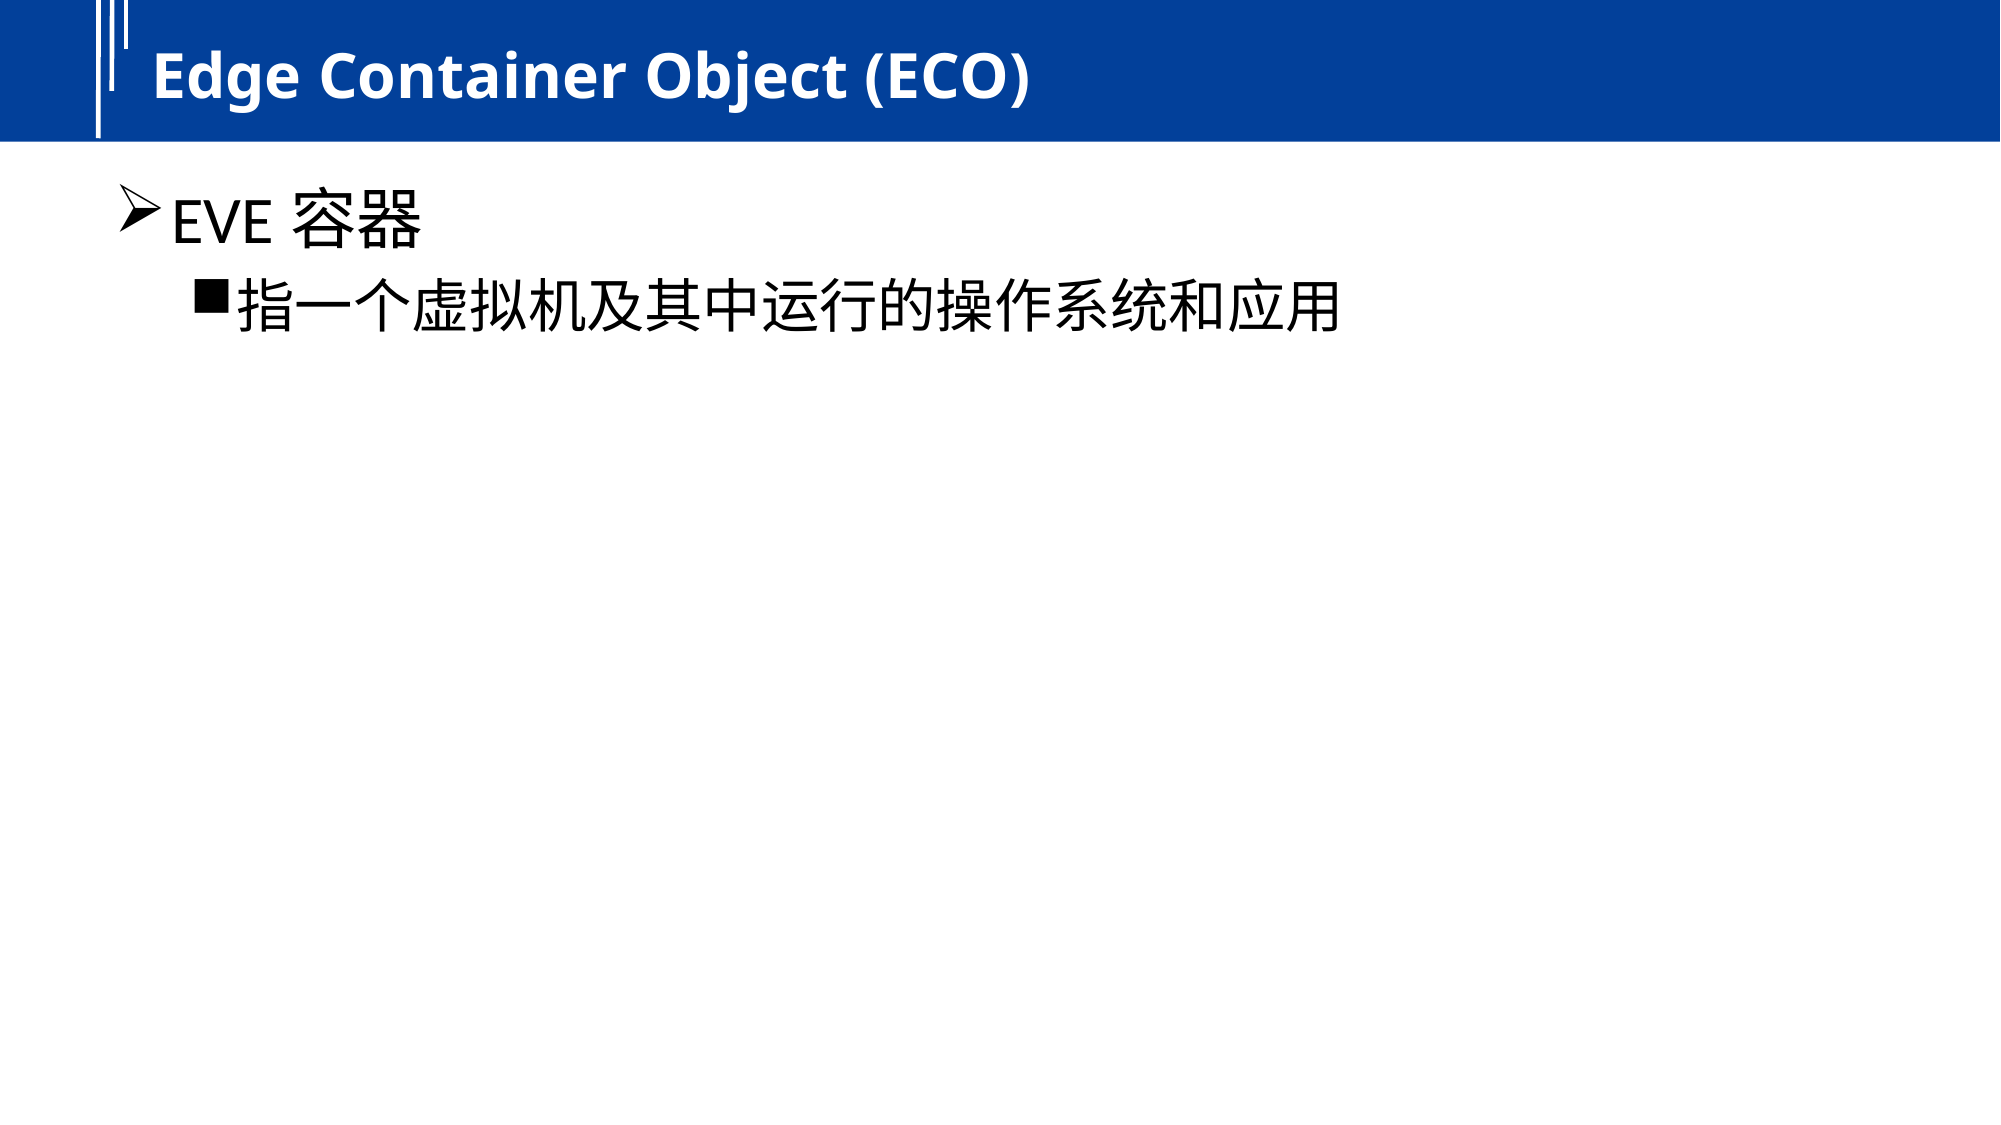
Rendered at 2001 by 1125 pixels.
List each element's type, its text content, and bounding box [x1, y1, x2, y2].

title Edge Container Object (ECO) [136, 27, 1961, 119]
list EVE容器 指一个虚拟机及其中运行的操作系统和应用 [99, 169, 1900, 1005]
